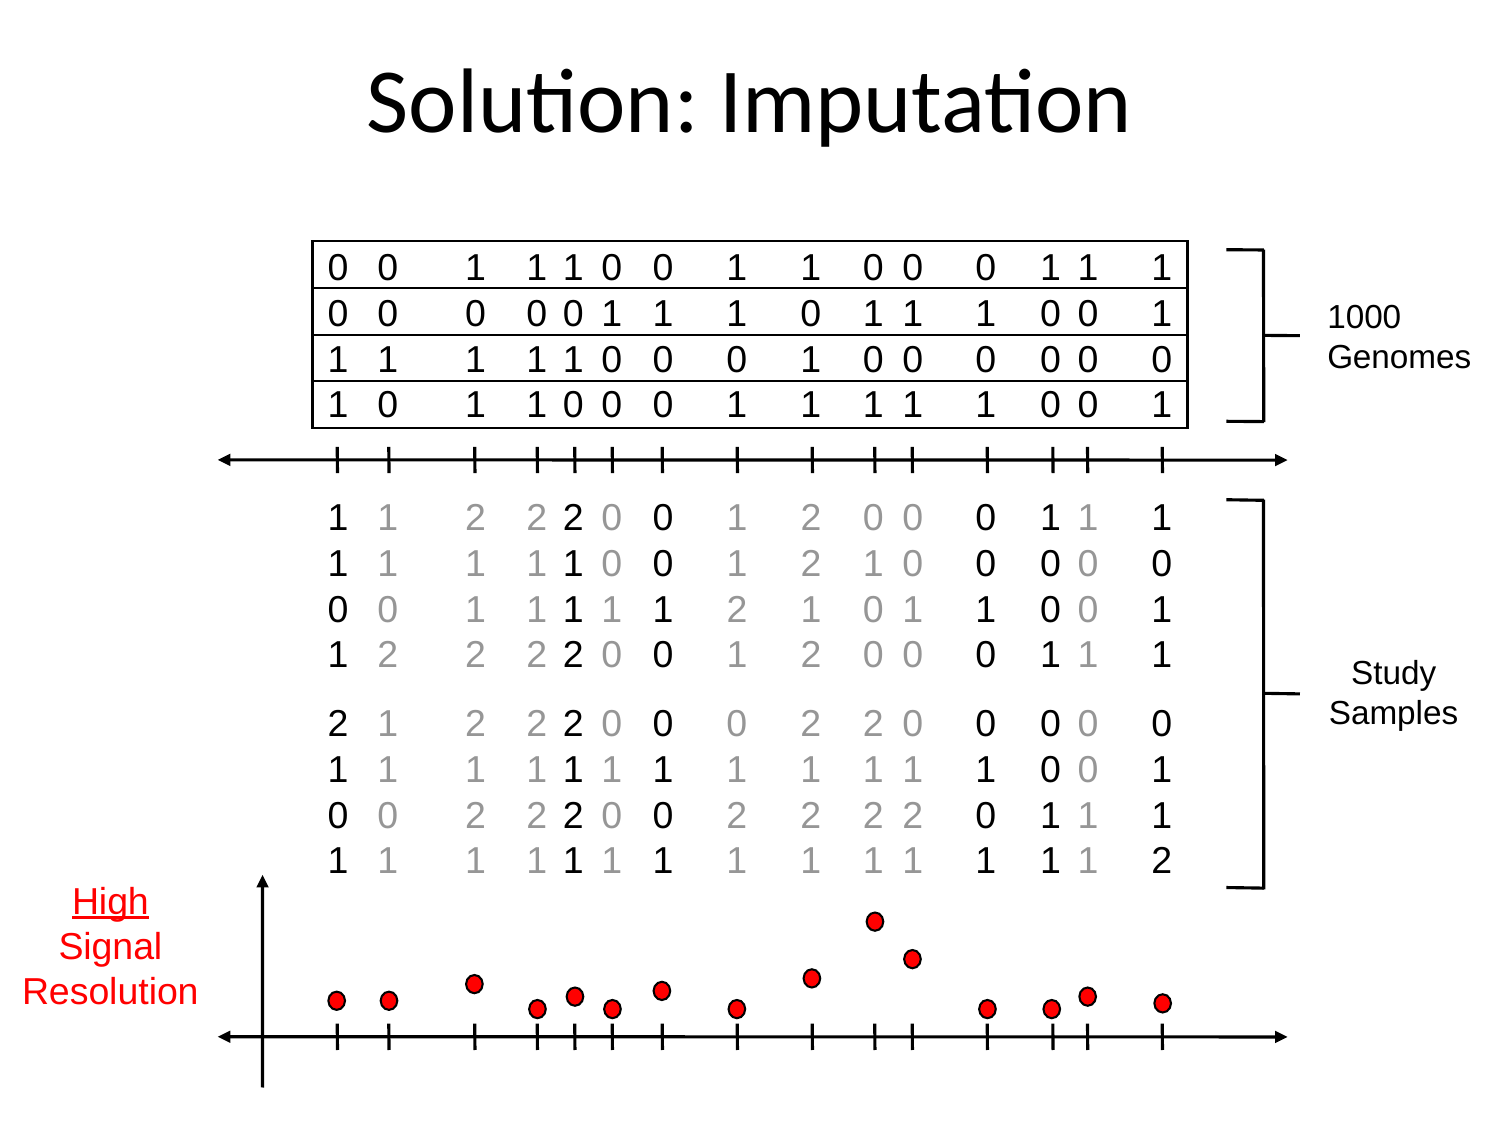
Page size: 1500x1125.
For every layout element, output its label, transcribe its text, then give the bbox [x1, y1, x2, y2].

text_box 1000 Genomes [1312, 287, 1487, 383]
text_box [312, 485, 1188, 684]
title Solution: Imputation [75, 1, 1425, 190]
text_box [217, 446, 1288, 474]
text_box High Signal Resolution [7, 869, 214, 1020]
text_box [217, 874, 1288, 1088]
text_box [1225, 249, 1301, 423]
text_box Study Samples [1314, 643, 1474, 739]
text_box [312, 241, 1188, 429]
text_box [1225, 499, 1301, 890]
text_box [312, 691, 1188, 873]
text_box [312, 235, 1188, 241]
